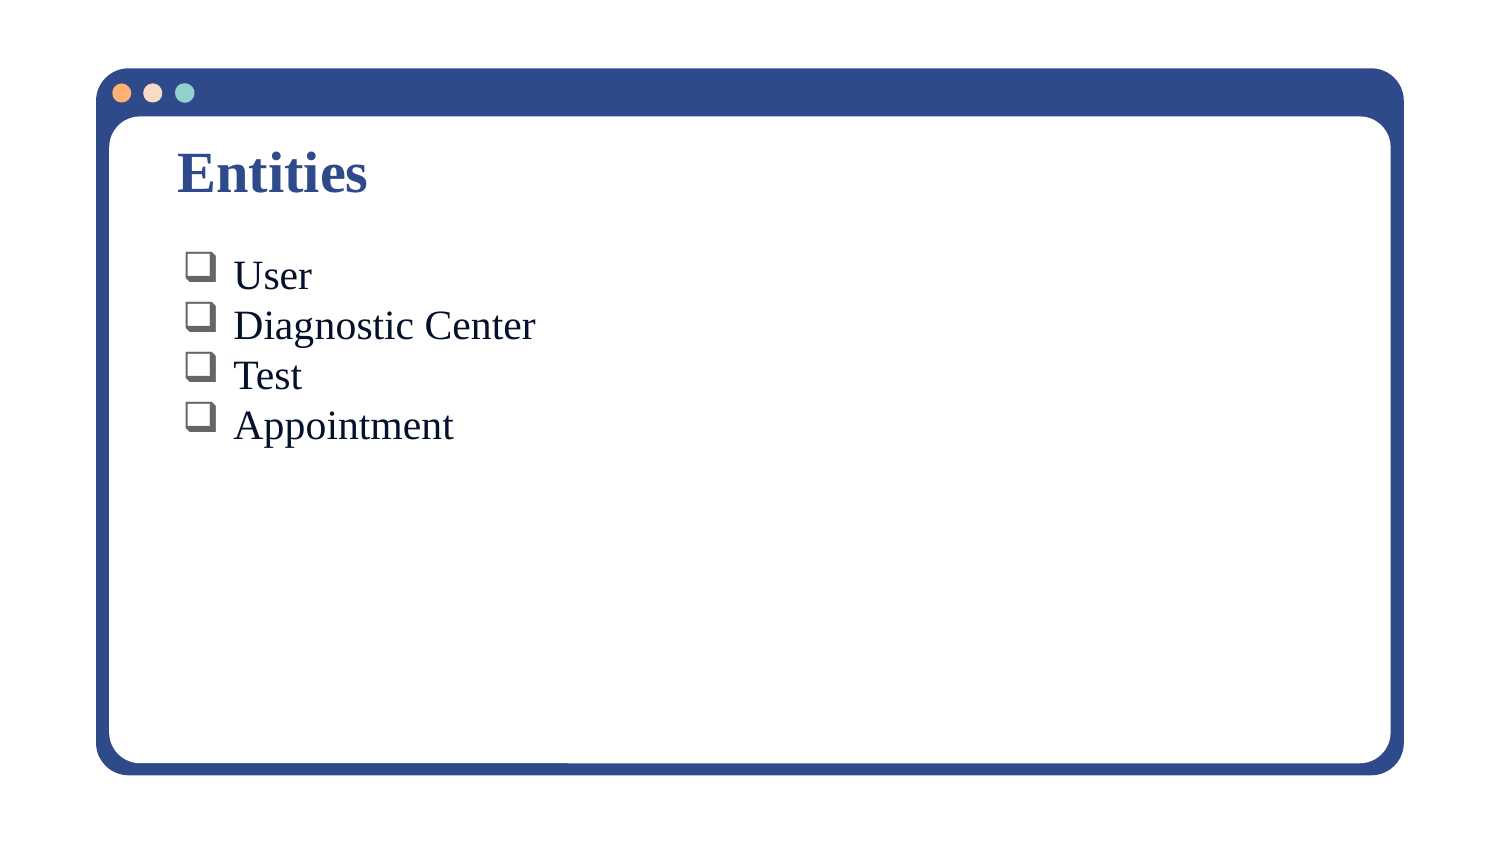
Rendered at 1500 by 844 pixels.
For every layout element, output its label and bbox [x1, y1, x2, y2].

text_box [95, 68, 1405, 776]
